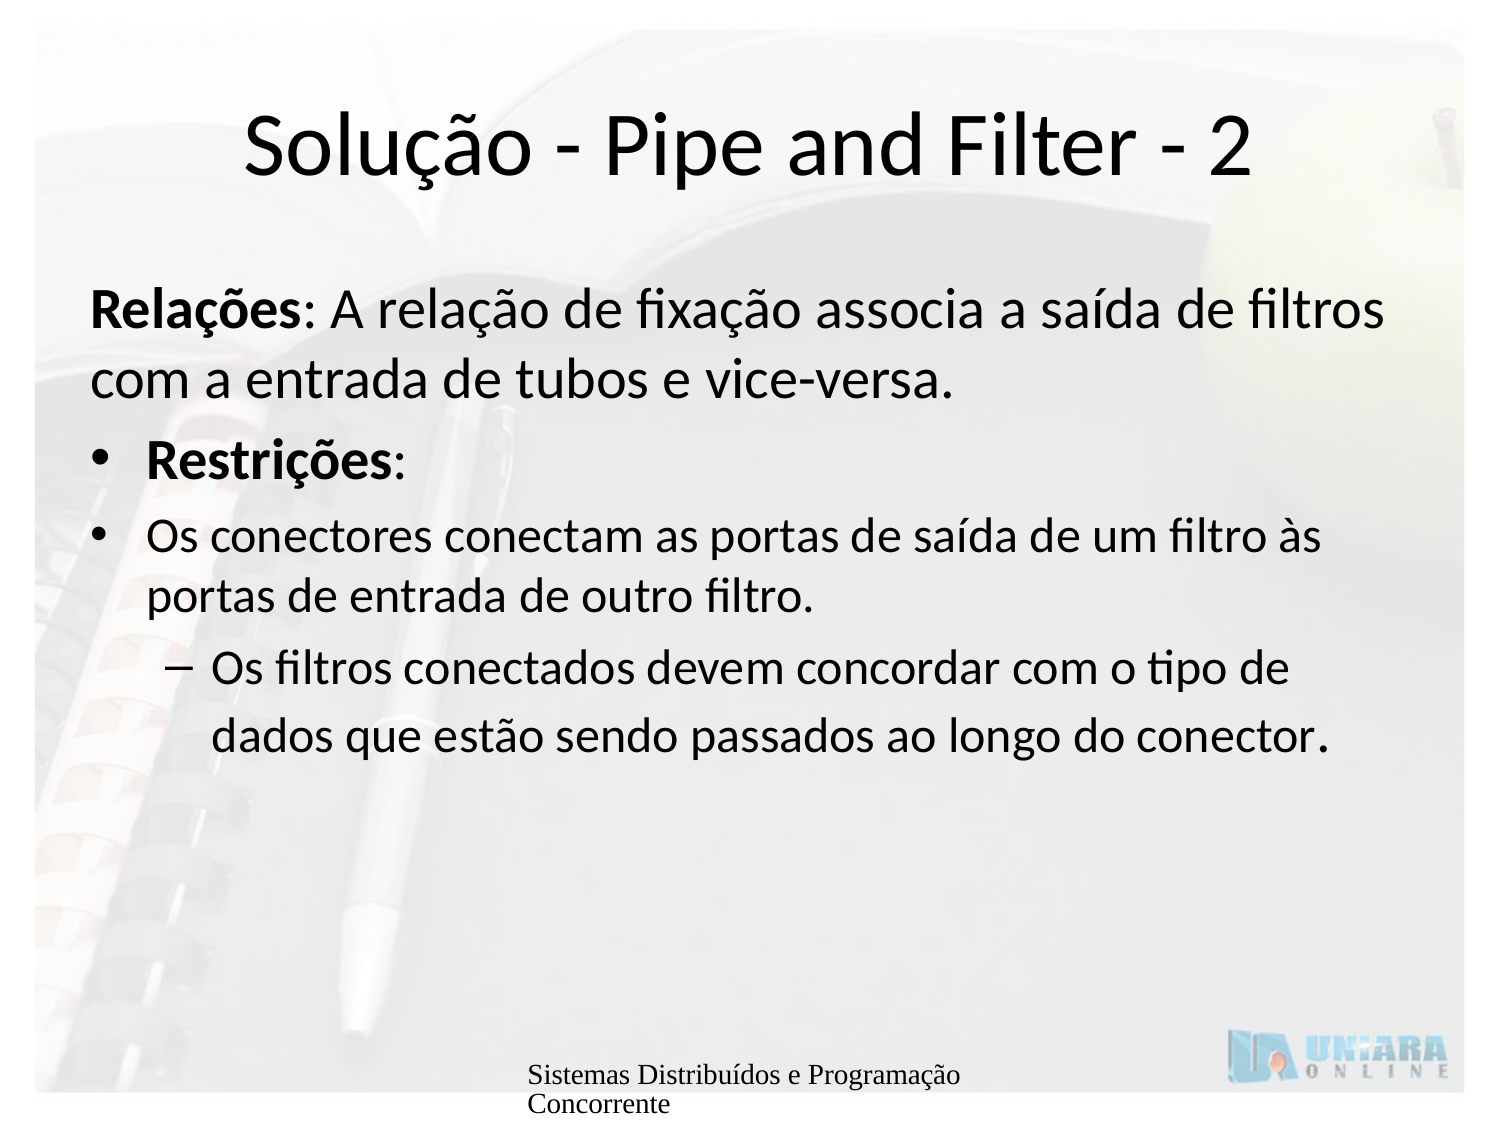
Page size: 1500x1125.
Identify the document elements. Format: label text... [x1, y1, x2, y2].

list Relações: A relação de fixação associa a saída de filtros com a entrada de tubos e vice-versa. Restrições: Os conectores conectam as portas de saída de um filtro às portas de entrada de outro filtro. Os filtros conectados devem concordar com o tipo de dados que estão sendo passados ao longo do conector. [75, 262, 1425, 1005]
footer Sistemas Distribuídos e Programação Concorrente [512, 1042, 988, 1103]
title Solução - Pipe and Filter - 2 [75, 45, 1425, 233]
